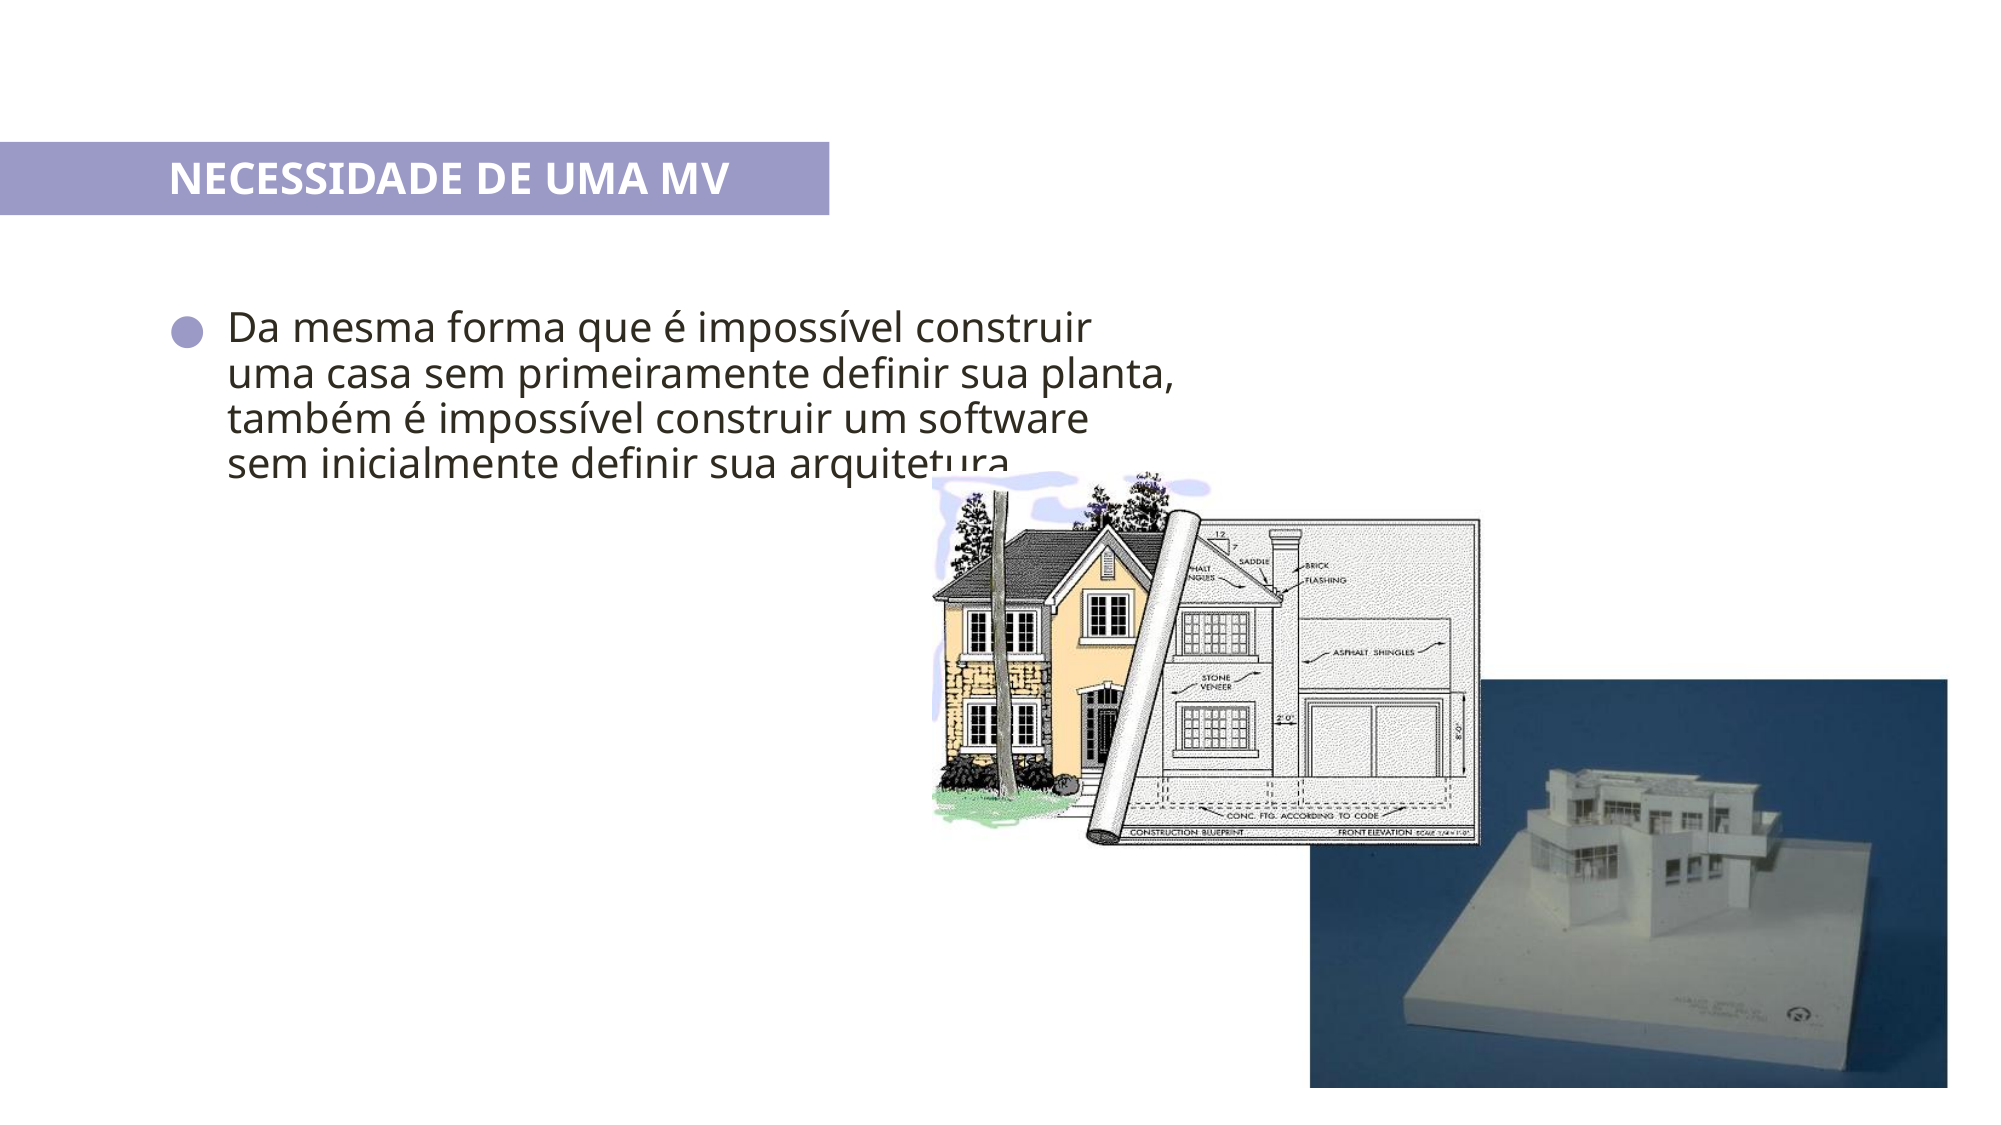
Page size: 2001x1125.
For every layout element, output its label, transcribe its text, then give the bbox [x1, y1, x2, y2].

text_box [0, 141, 830, 216]
picture [932, 471, 1950, 1089]
text_box NECESSIDADE DE UMA MV [68, 148, 830, 213]
list Da mesma forma que é impossível construir uma casa sem primeiramente definir sua planta, também é impossível construir um software sem inicialmente definir sua arquitetura. [137, 299, 1198, 1014]
